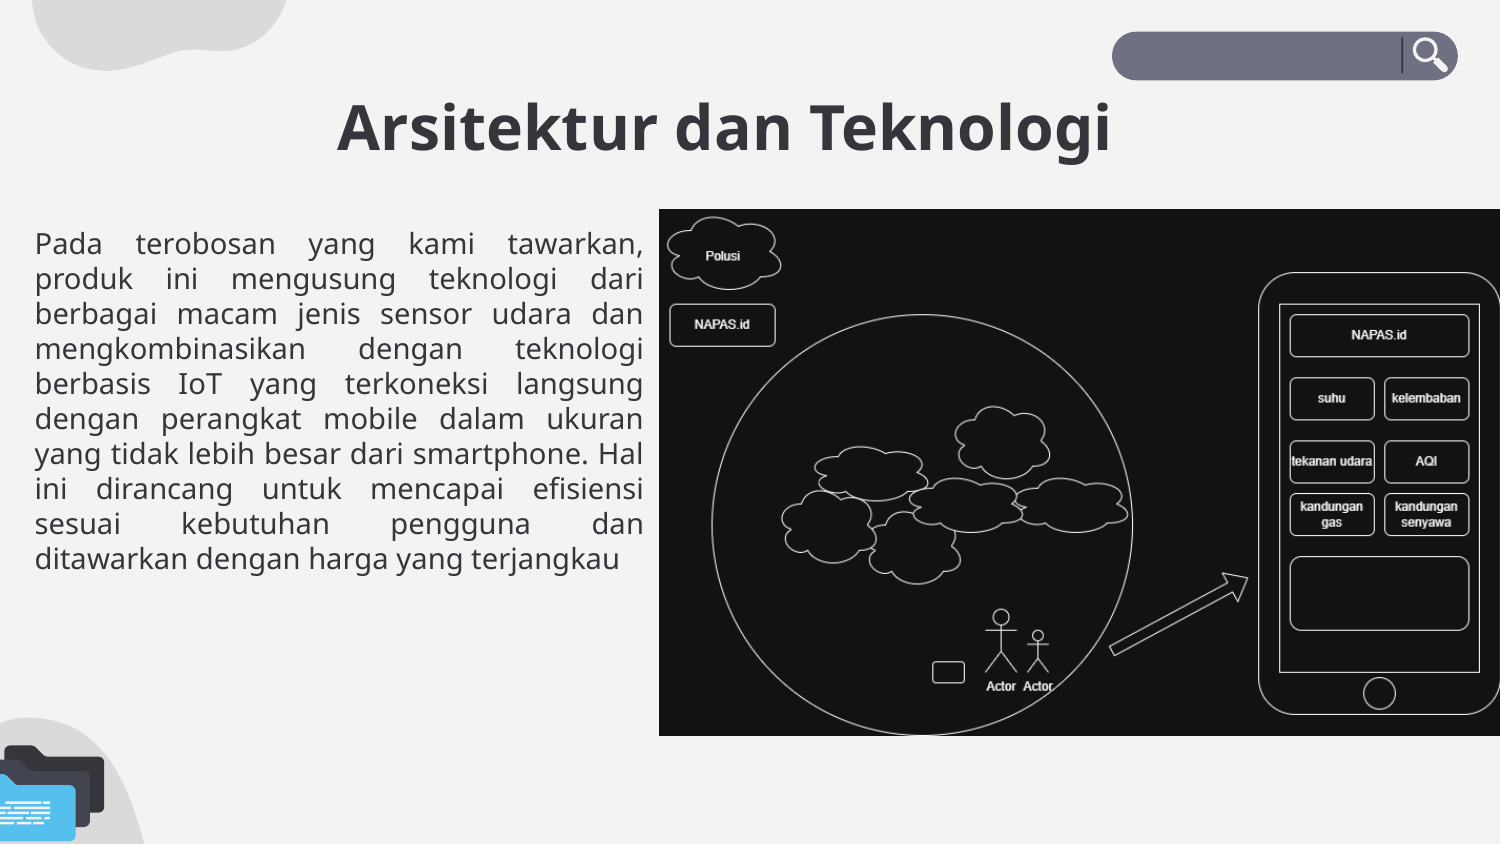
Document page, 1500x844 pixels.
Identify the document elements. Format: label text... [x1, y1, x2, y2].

title Arsitektur dan Teknologi [322, 72, 1178, 175]
picture [659, 209, 1500, 736]
text_box Pada terobosan yang kami tawarkan, produk ini mengusung teknologi dari berbagai macam jenis sensor udara dan mengkombinasikan dengan teknologi berbasis IoT yang terkoneksi langsung dengan perangkat mobile dalam ukuran yang tidak lebih besar dari smartphone. Hal ini dirancang untuk mencapai efisiensi sesuai kebutuhan pengguna dan ditawarkan dengan harga yang terjangkau [19, 210, 656, 736]
